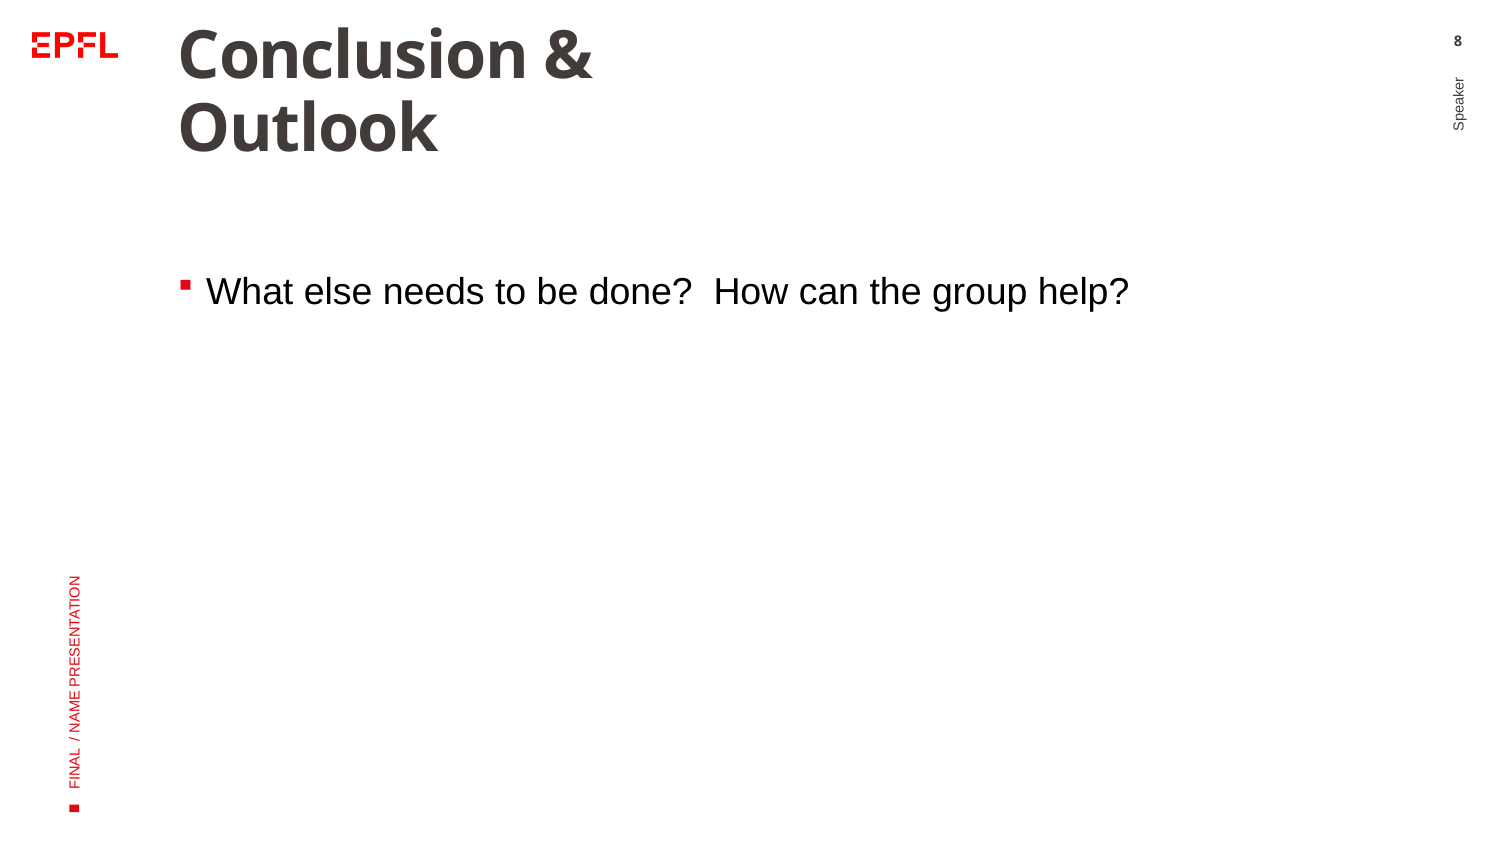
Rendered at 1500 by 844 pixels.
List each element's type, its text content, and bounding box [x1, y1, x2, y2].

picture [21, 21, 129, 69]
slide_number 8 [1415, 32, 1500, 59]
title Conclusion & Outlook [148, 21, 750, 198]
slide_number FINAL / NAME PRESENTATION [0, 256, 149, 805]
list What else needs to be done? How can the group help? [148, 256, 1416, 813]
footer Speaker [1415, 59, 1500, 641]
